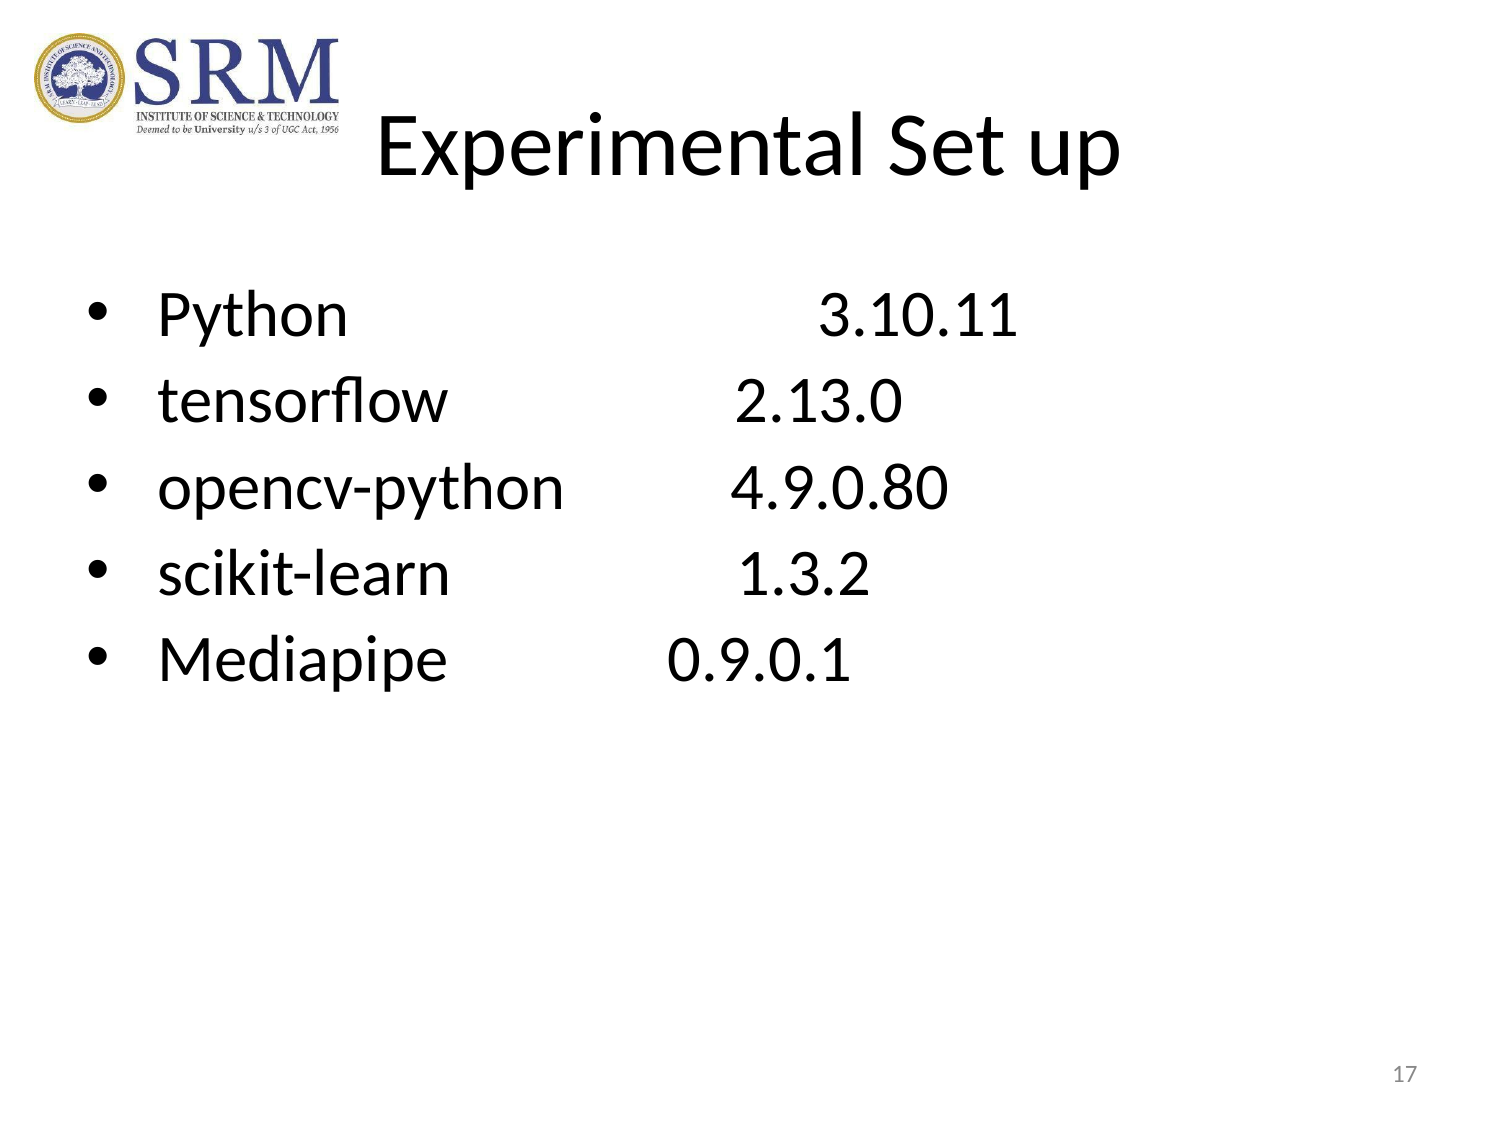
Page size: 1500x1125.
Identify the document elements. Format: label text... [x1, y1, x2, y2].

picture [34, 33, 339, 135]
slide_number 17 [1382, 1052, 1425, 1093]
title Experimental Set up [75, 45, 1425, 233]
list Python 3.10.11 tensorflow 2.13.0 opencv-python 4.9.0.80 scikit-learn 1.3.2 Mediapipe 0.9.0.1 [75, 262, 1425, 1005]
